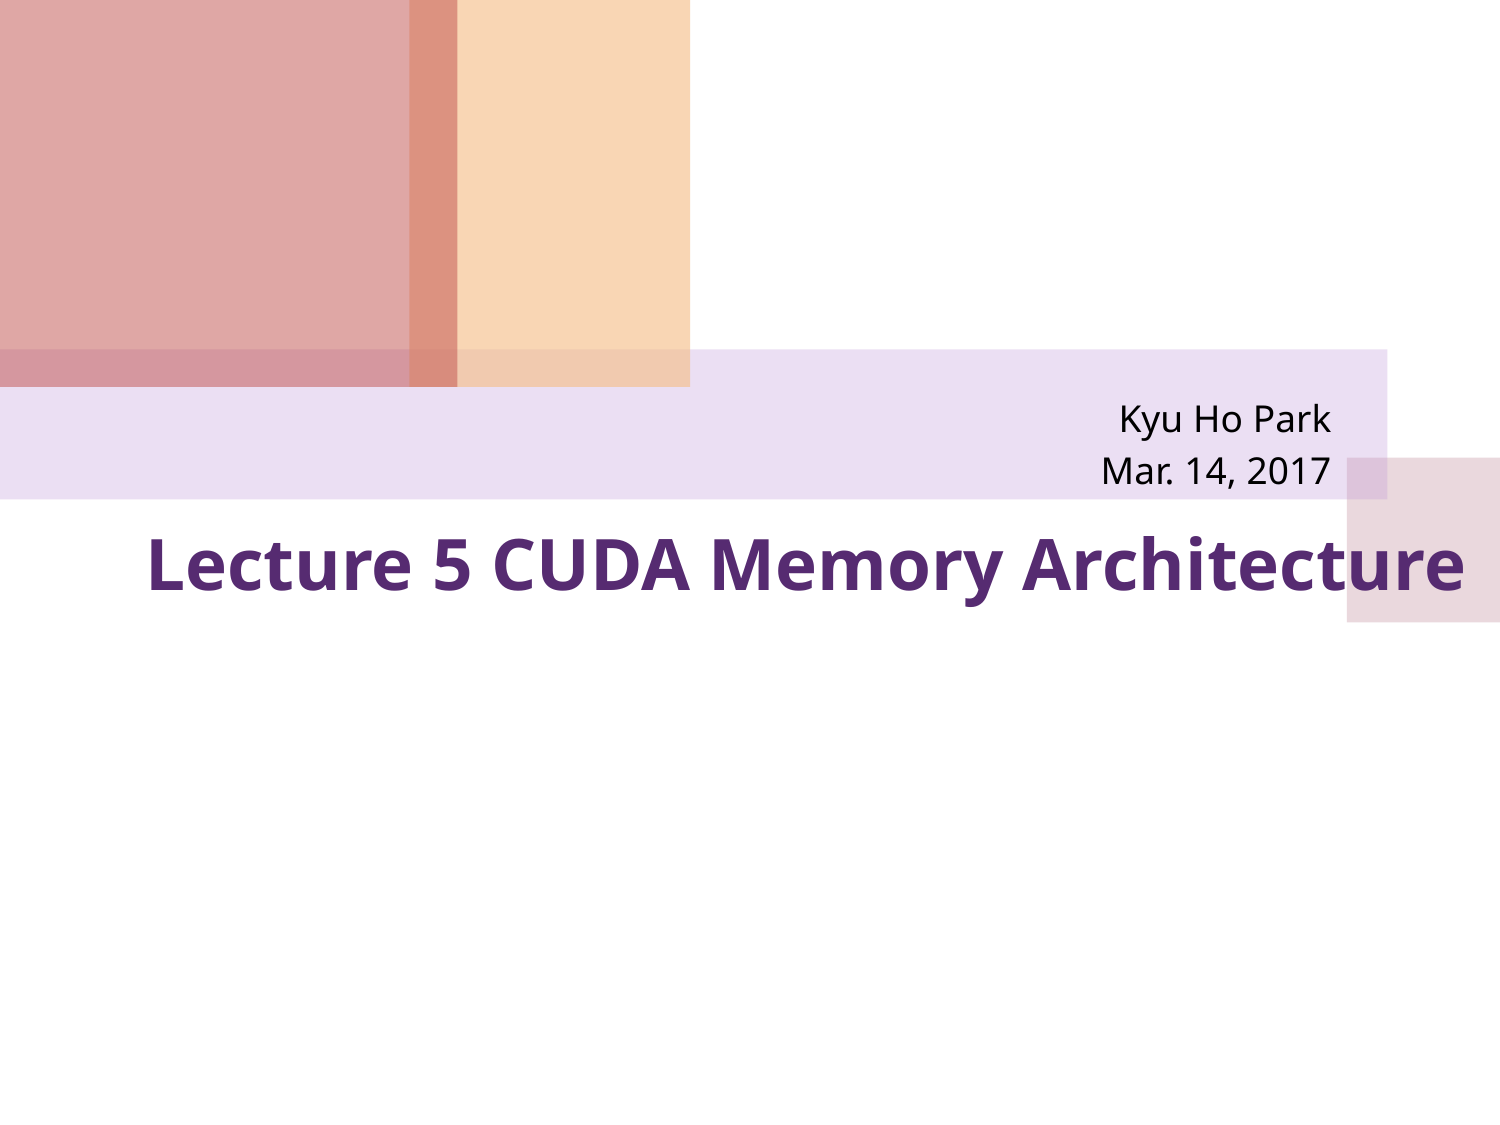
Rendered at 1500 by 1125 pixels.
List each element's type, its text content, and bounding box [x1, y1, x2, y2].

subtitle Kyu Ho Park Mar. 14, 2017 [0, 386, 1347, 500]
title Lecture 5 CUDA Memory Architecture [68, 511, 1483, 753]
